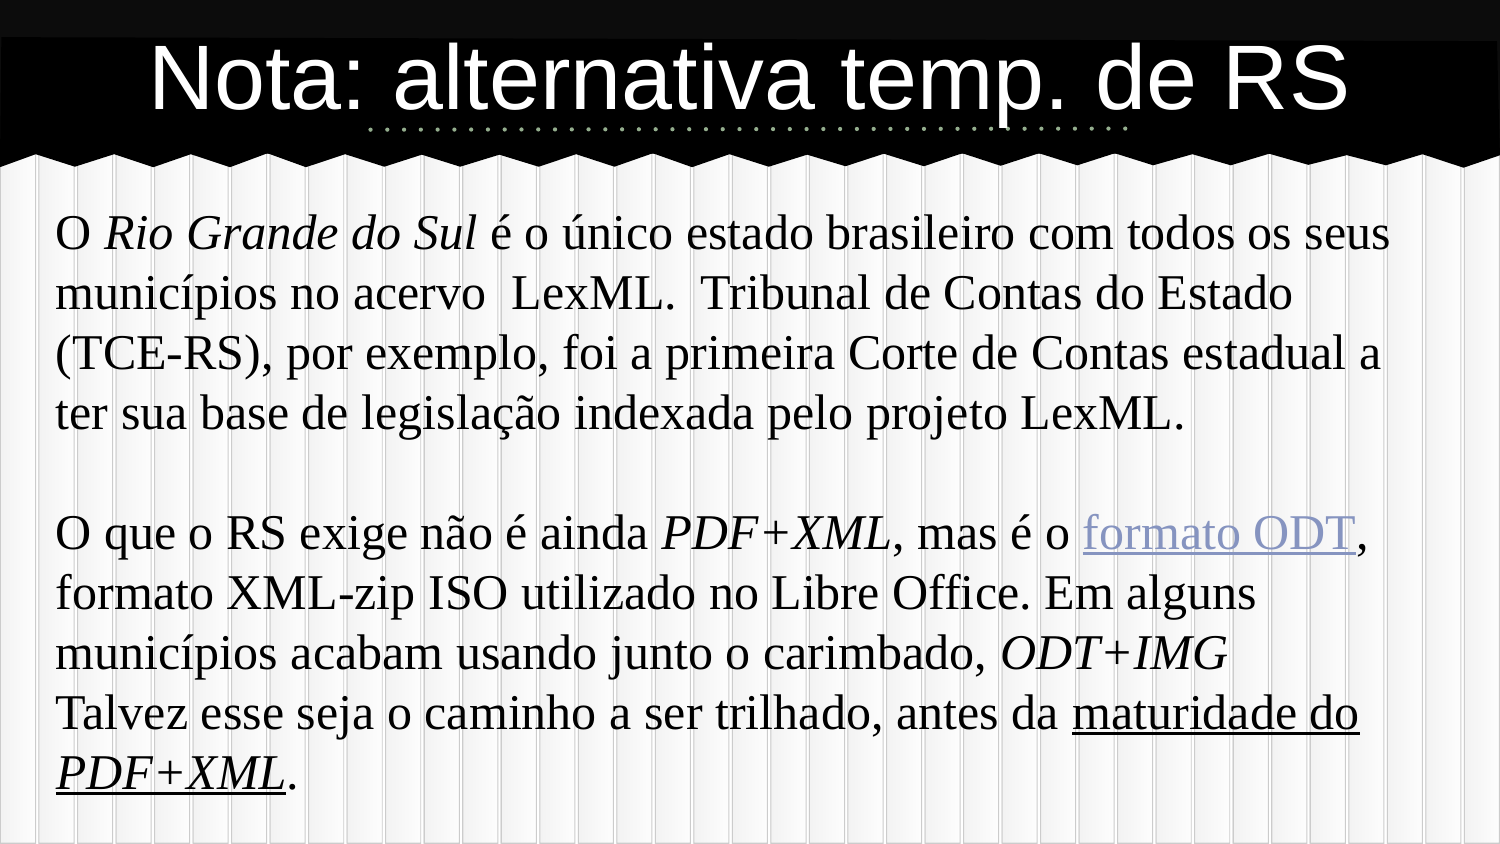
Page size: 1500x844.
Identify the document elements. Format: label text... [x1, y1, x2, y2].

list O Rio Grande do Sul é o único estado brasileiro com todos os seus municípios no acervo LexML. Tribunal de Contas do Estado (TCE-RS), por exemplo, foi a primeira Corte de Contas estadual a ter sua base de legislação indexada pelo projeto LexML. O que o RS exige não é ainda PDF+XML, mas é o formato ODT, formato XML-zip ISO utilizado no Libre Office. Em alguns municípios acabam usando junto o carimbado, ODT+IMG Talvez esse seja o caminho a ser trilhado, antes da maturidade do PDF+XML. [40, 184, 1443, 796]
title Nota: alternativa temp. de RS [75, 2, 1425, 143]
